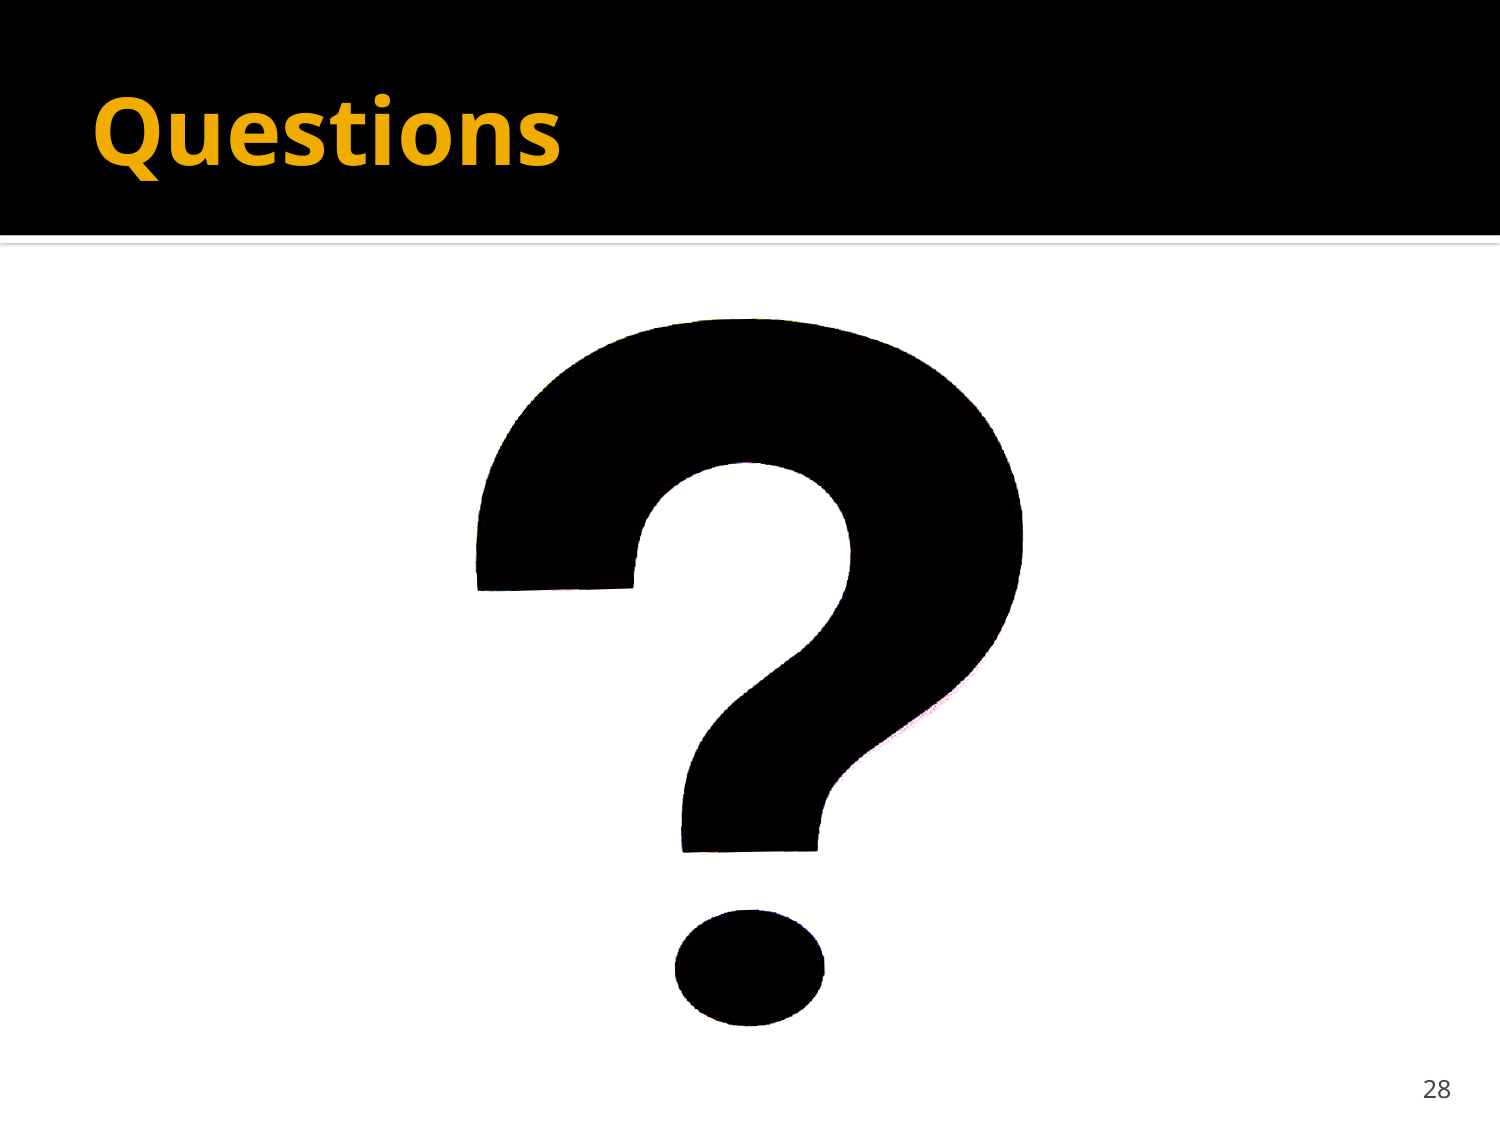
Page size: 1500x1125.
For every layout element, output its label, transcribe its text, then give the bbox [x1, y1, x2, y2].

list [449, 291, 1051, 1050]
title Questions [75, 25, 1425, 231]
slide_number 28 [1345, 1062, 1467, 1108]
